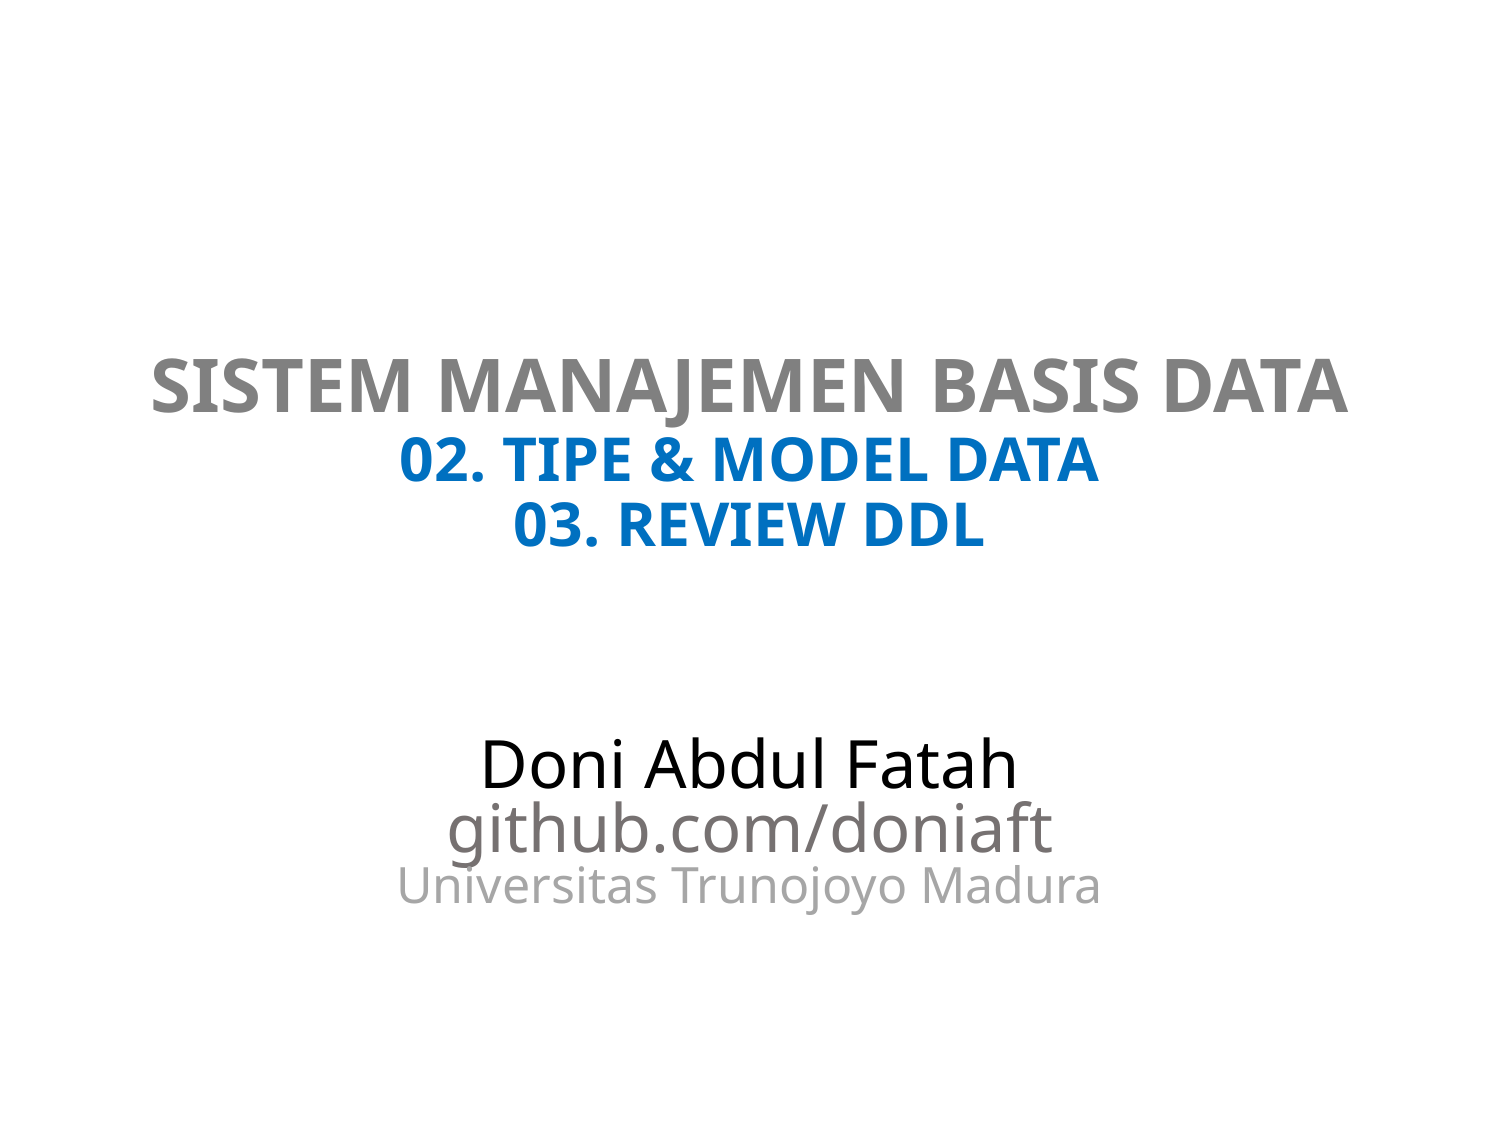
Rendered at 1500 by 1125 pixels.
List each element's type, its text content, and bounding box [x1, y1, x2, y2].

subtitle Doni Abdul Fatah github.com/doniaft Universitas Trunojoyo Madura [103, 730, 1397, 1002]
title SISTEM MANAJEMEN BASIS DATA 02. TIPE & MODEL DATA 03. REVIEW DDL [14, 338, 1486, 568]
